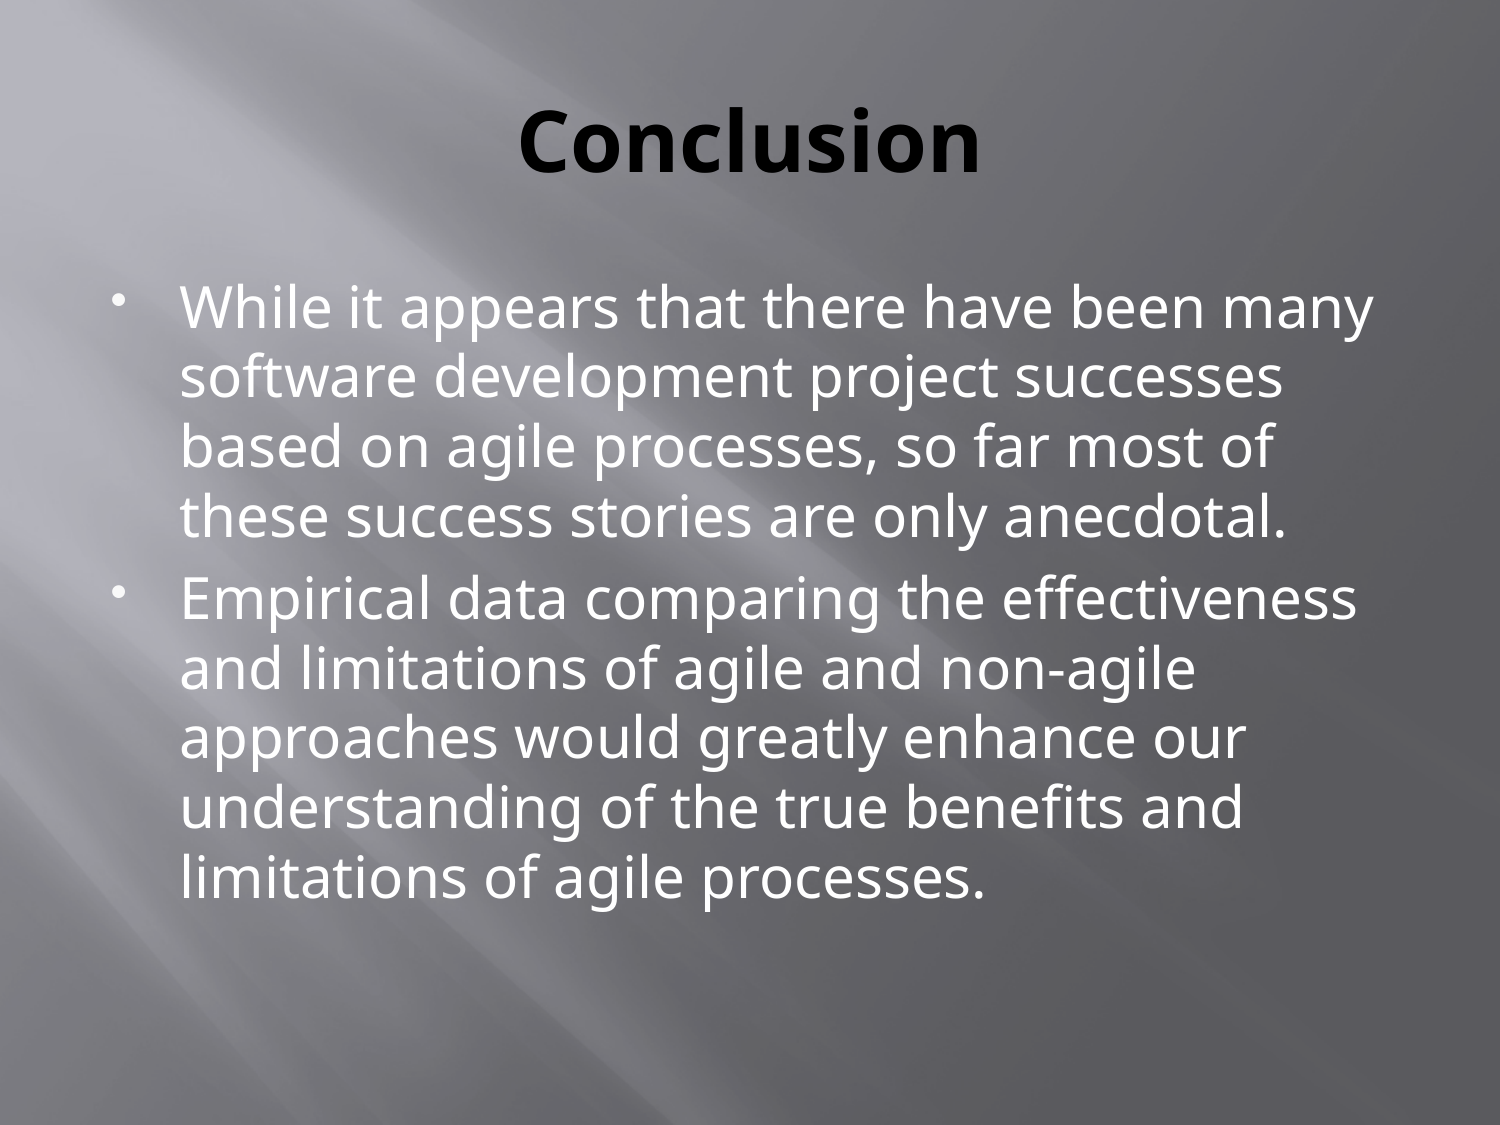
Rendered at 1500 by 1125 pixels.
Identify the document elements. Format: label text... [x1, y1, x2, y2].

title Conclusion [75, 45, 1425, 233]
list While it appears that there have been many software development project successes based on agile processes, so far most of these success stories are only anecdotal. Empirical data comparing the effectiveness and limitations of agile and non-agile approaches would greatly enhance our understanding of the true benefits and limitations of agile processes. [75, 262, 1425, 1035]
